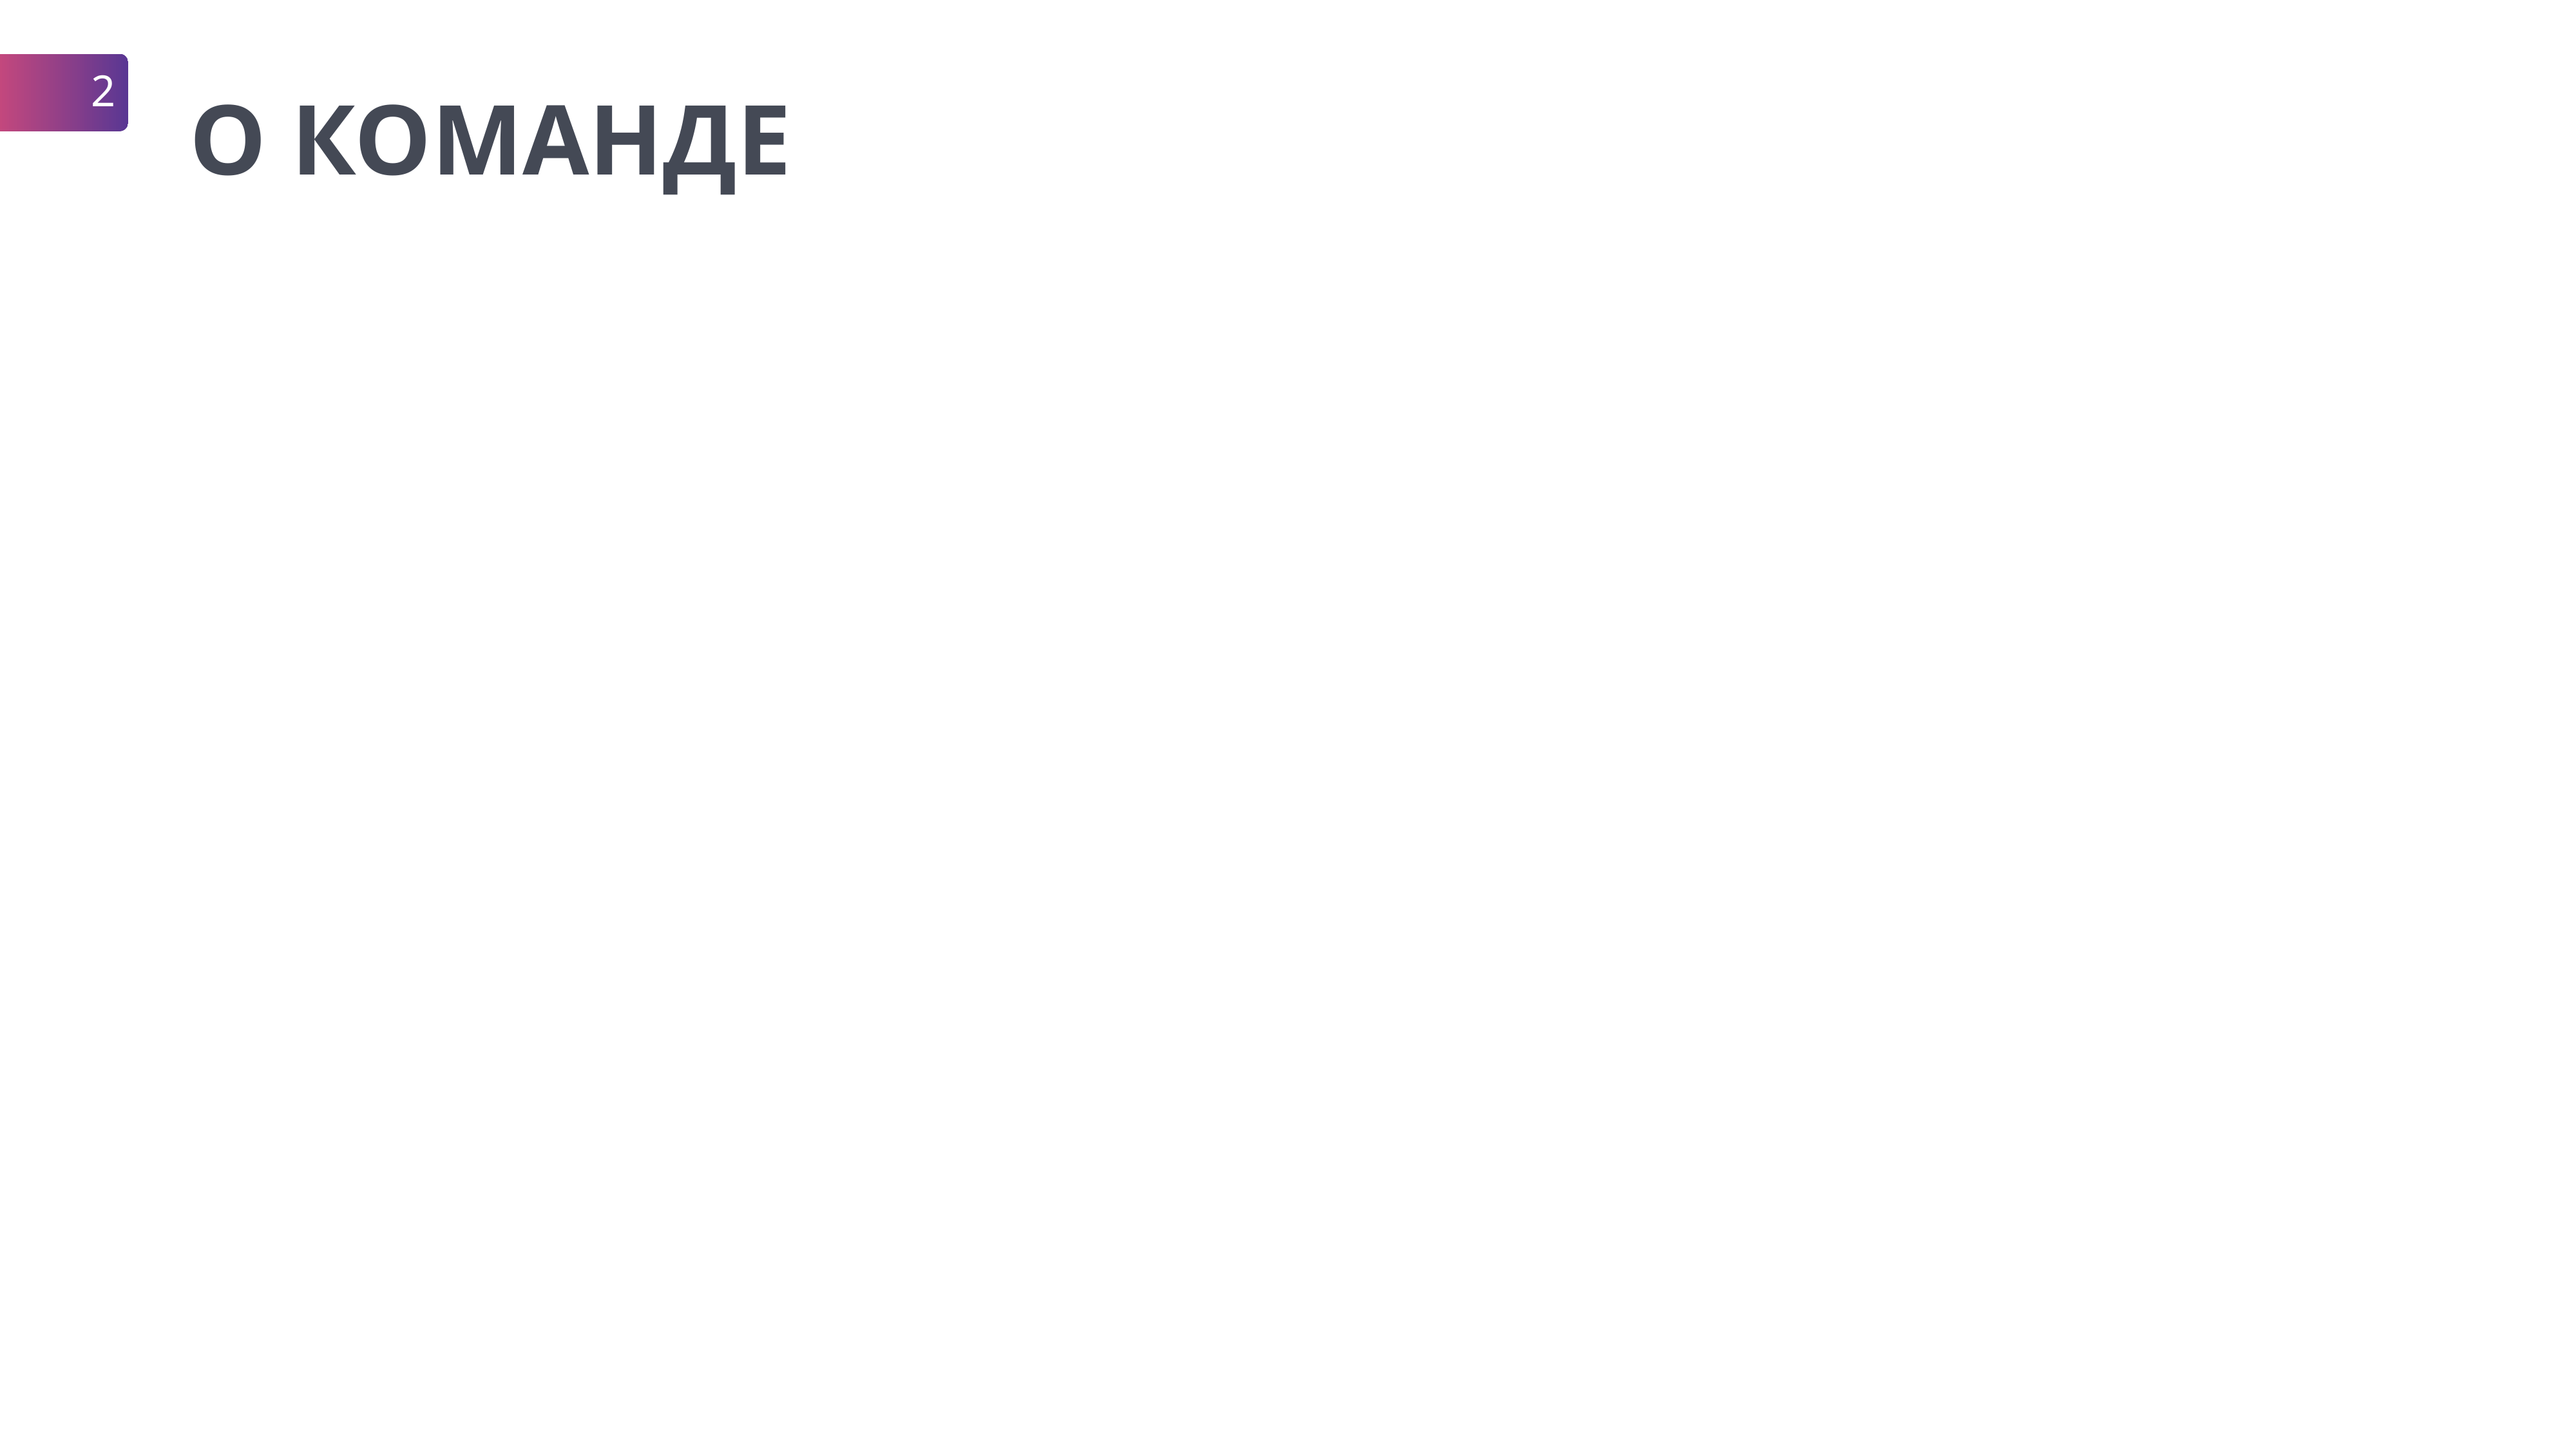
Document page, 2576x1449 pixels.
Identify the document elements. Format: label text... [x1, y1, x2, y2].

text_box О КОМАНДЕ [180, 73, 1283, 199]
slide_number 2 [0, 53, 129, 131]
